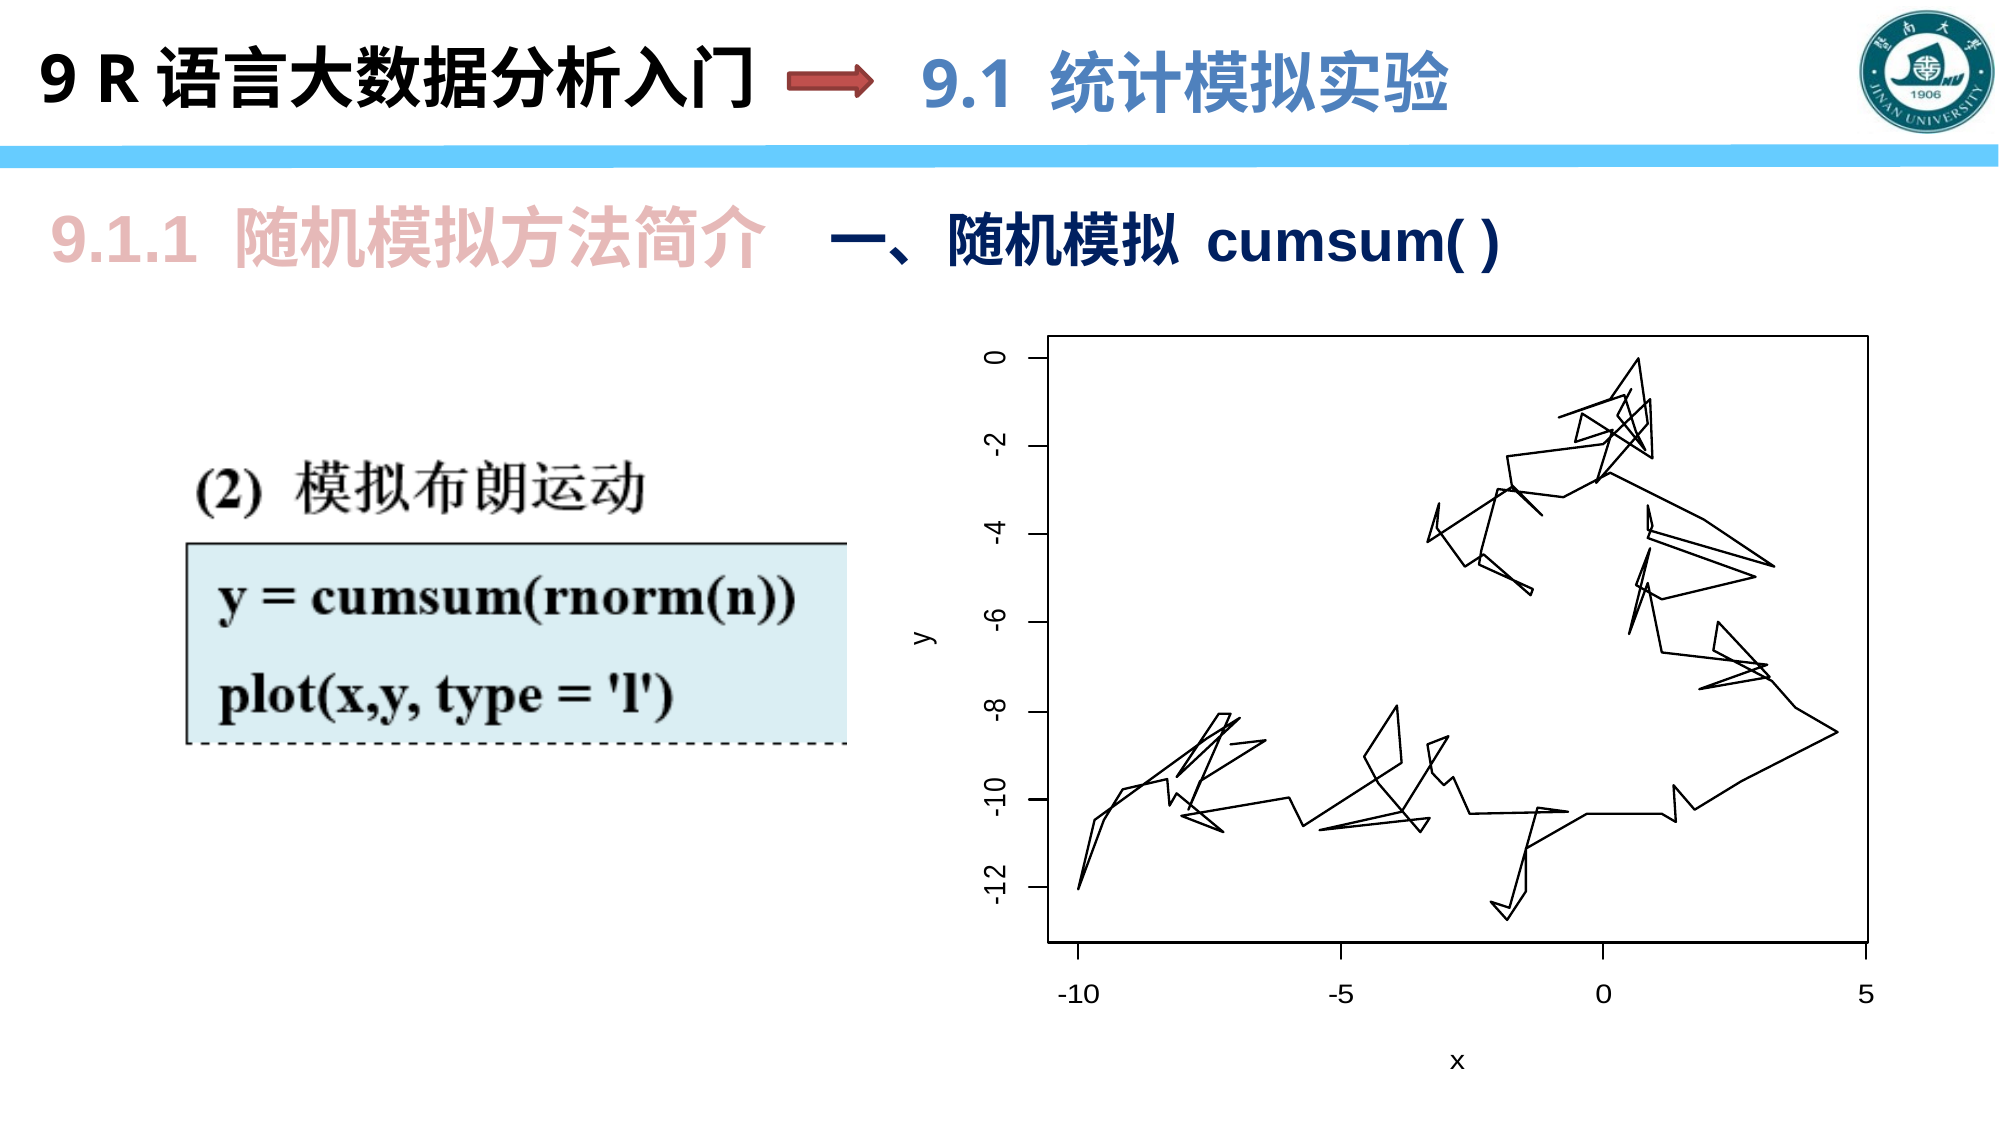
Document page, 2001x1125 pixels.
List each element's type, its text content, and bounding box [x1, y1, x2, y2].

picture [1856, 6, 1996, 134]
picture [168, 454, 847, 754]
text_box 9.1 统计模拟实验 [906, 33, 1801, 128]
text_box 9 R语言大数据分析入门 [25, 28, 861, 123]
picture [895, 284, 1909, 1076]
text_box 9.1.1 随机模拟方法简介 [35, 188, 1106, 284]
text_box 一、随机模拟 cumsum( ) [815, 160, 1730, 281]
text_box [786, 64, 874, 98]
